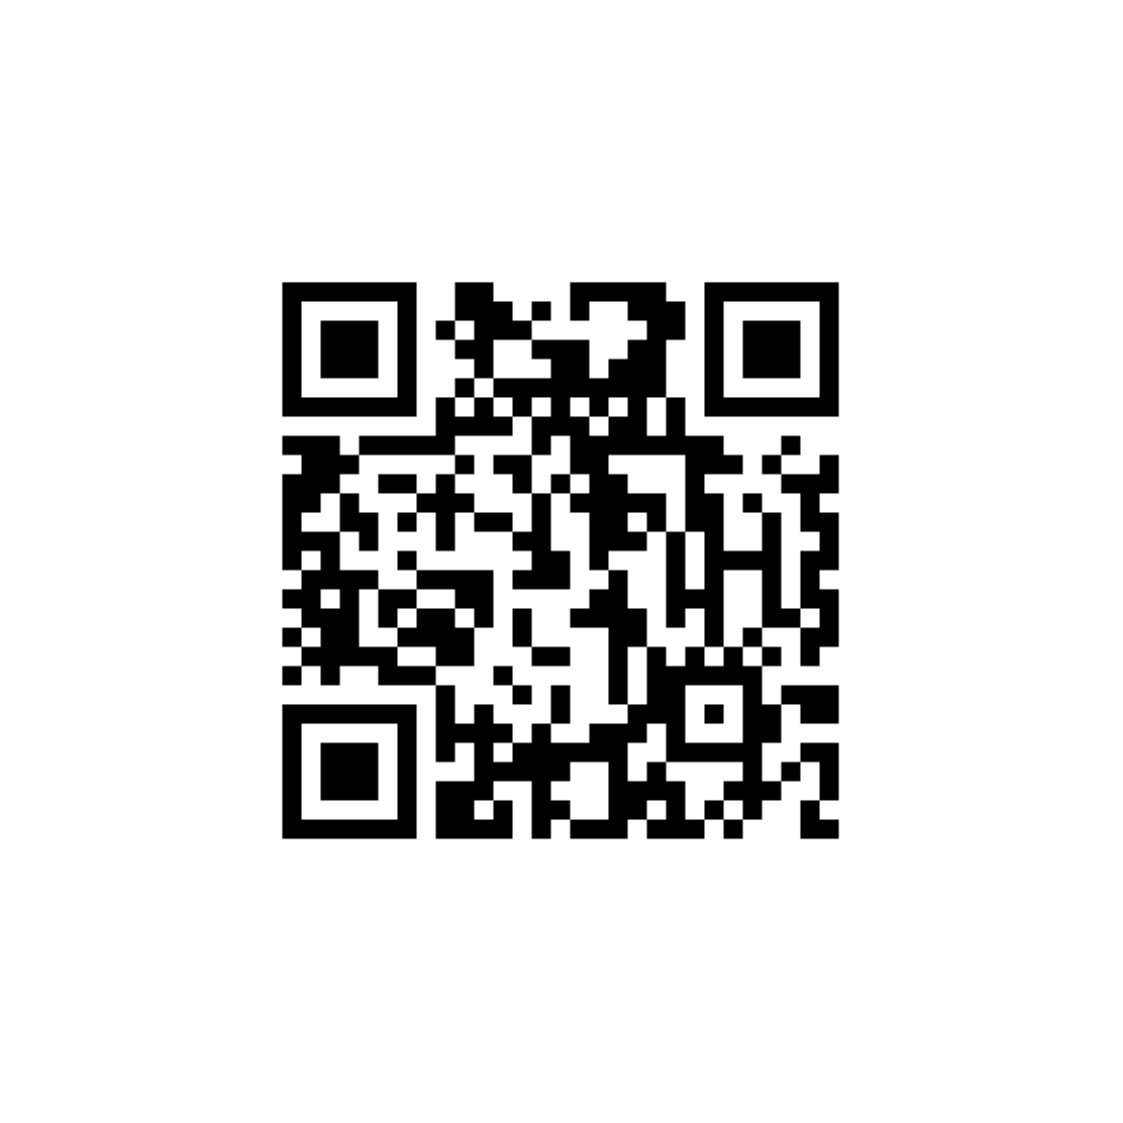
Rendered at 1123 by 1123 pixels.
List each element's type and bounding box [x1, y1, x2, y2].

picture [206, 206, 916, 916]
